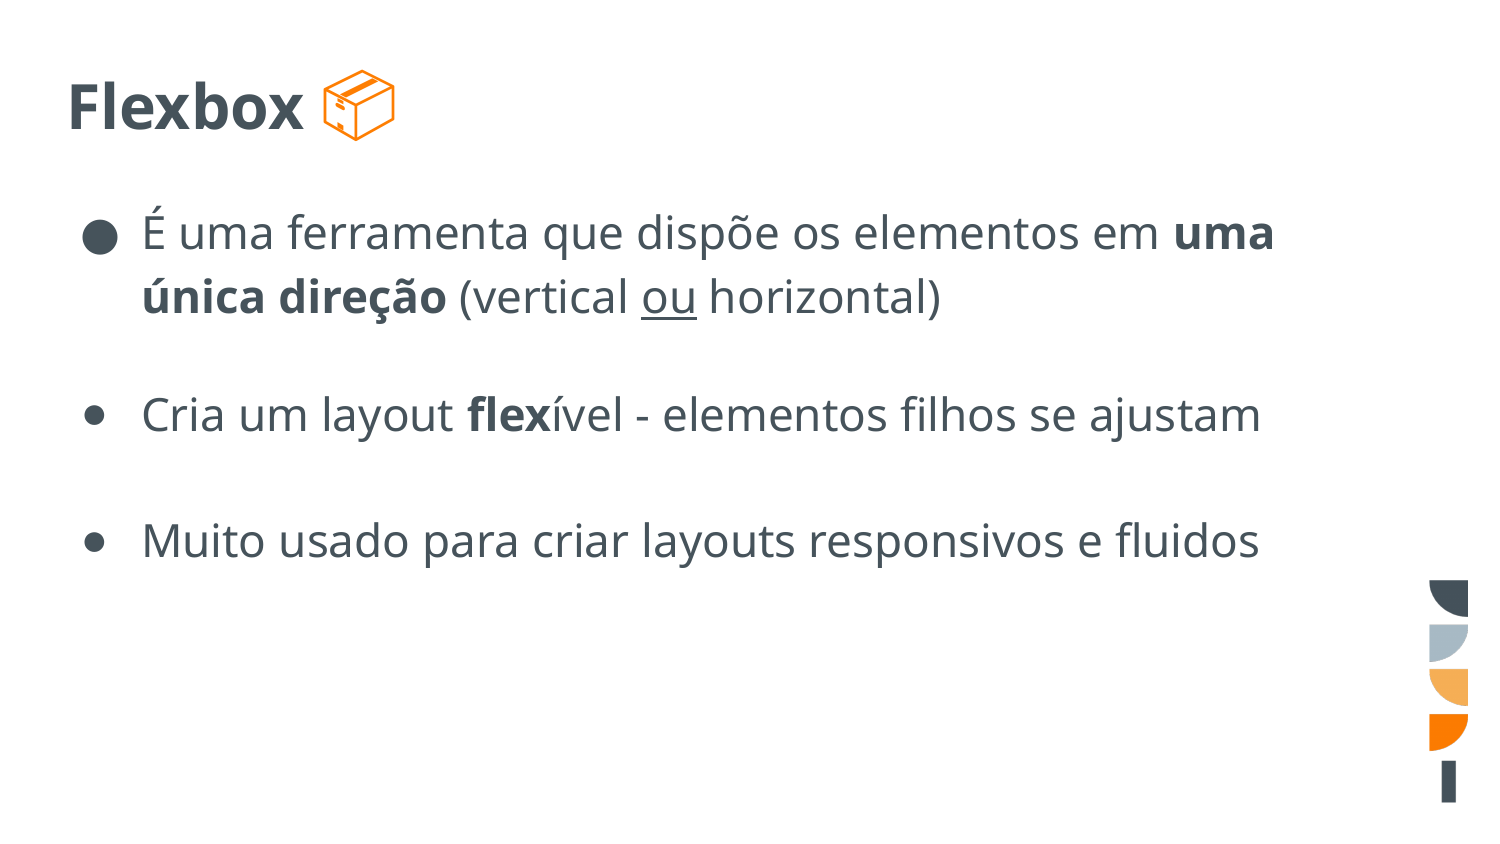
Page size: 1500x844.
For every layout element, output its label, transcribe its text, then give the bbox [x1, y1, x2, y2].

picture [1430, 581, 1468, 803]
title Flexbox 📦 [51, 20, 1336, 182]
subtitle É uma ferramenta que dispõe os elementos em uma única direção (vertical ou horizontal) Cria um layout flexível - elementos filhos se ajustam Muito usado para criar layouts responsivos e fluidos [51, 181, 1390, 778]
